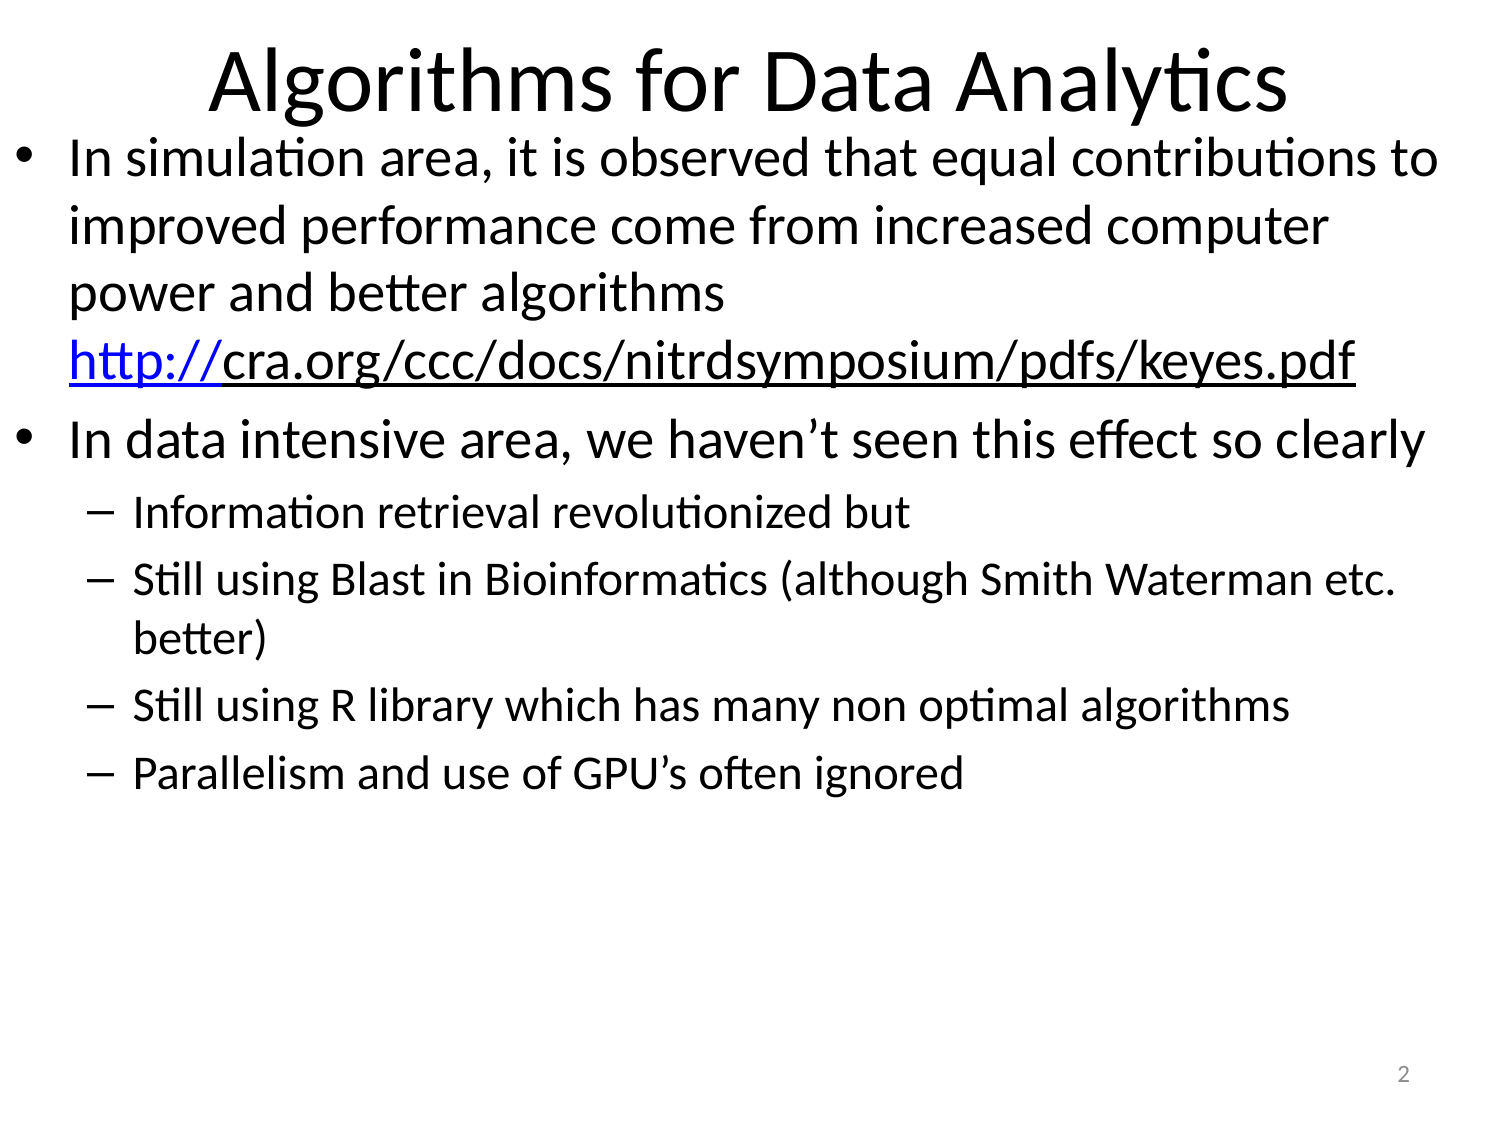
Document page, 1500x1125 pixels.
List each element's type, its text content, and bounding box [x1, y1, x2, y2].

slide_number 2 [1074, 1042, 1425, 1103]
list In simulation area, it is observed that equal contributions to improved performance come from increased computer power and better algorithms http://cra.org/ccc/docs/nitrdsymposium/pdfs/keyes.pdf In data intensive area, we haven’t seen this effect so clearly Information retrieval revolutionized but Still using Blast in Bioinformatics (although Smith Waterman etc. better) Still using R library which has many non optimal algorithms Parallelism and use of GPU’s often ignored [0, 112, 1475, 855]
title Algorithms for Data Analytics [75, 0, 1425, 112]
